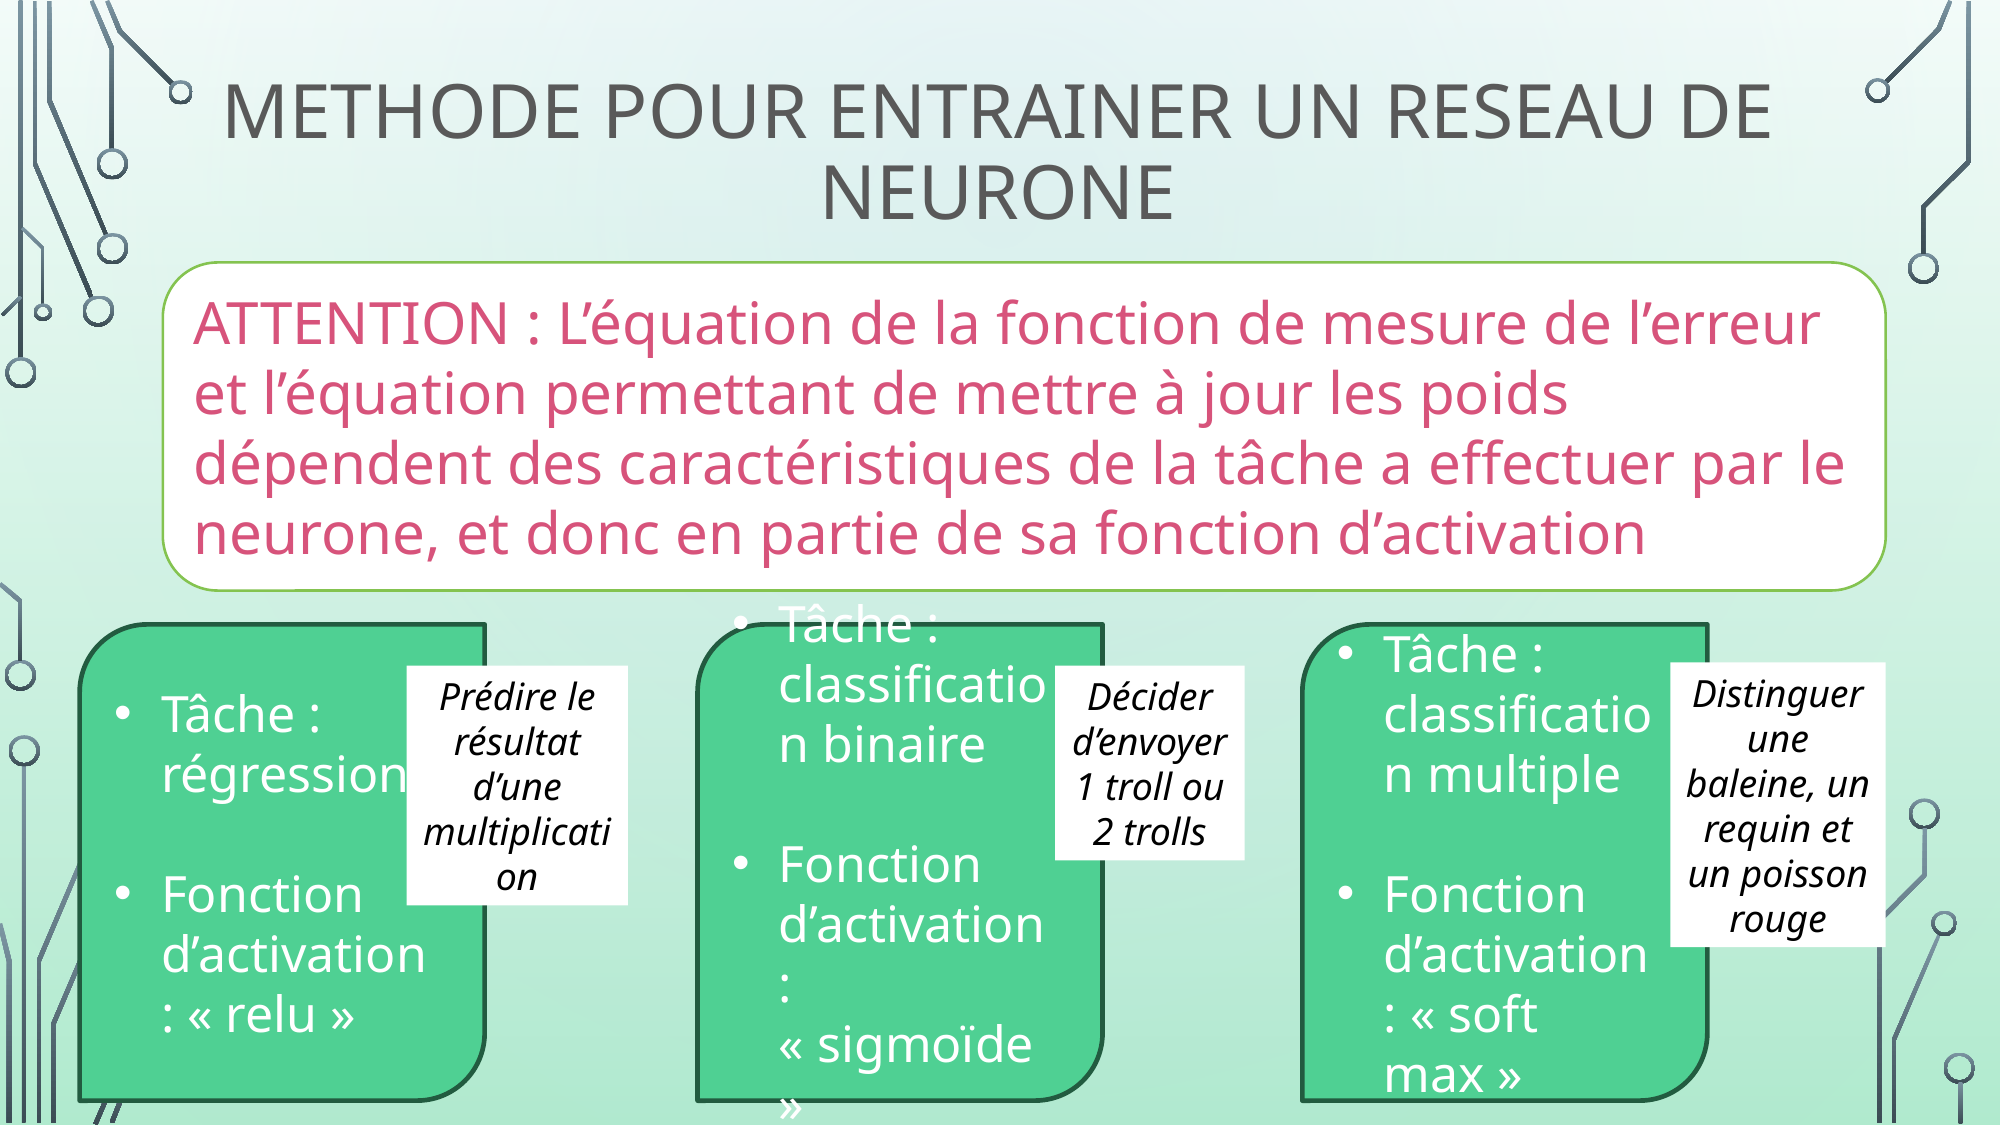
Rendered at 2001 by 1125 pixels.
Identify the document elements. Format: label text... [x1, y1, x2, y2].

text_box ATTENTION : L’équation de la fonction de mesure de l’erreur et l’équation permettant de mettre à jour les poids dépendent des caractéristiques de la tâche a effectuer par le neurone, et donc en partie de sa fonction d’activation [161, 261, 1888, 592]
text_box Prédire le résultat d’une multiplication [406, 665, 628, 906]
text_box Décider d’envoyer 1 troll ou 2 trolls [1055, 665, 1245, 861]
text_box Tâche : classification binaire Fonction d’activation : « sigmoïde » [696, 623, 1104, 1102]
text_box Tâche : régression Fonction d’activation : « relu » [78, 623, 486, 1102]
title METHODE POUR ENTRAINER UN RESEAU DE NEURONE [89, 33, 1908, 276]
text_box Distinguer une baleine, un requin et un poisson rouge [1670, 662, 1886, 948]
text_box Tâche : classification multiple Fonction d’activation : « soft max » [1301, 623, 1709, 1102]
